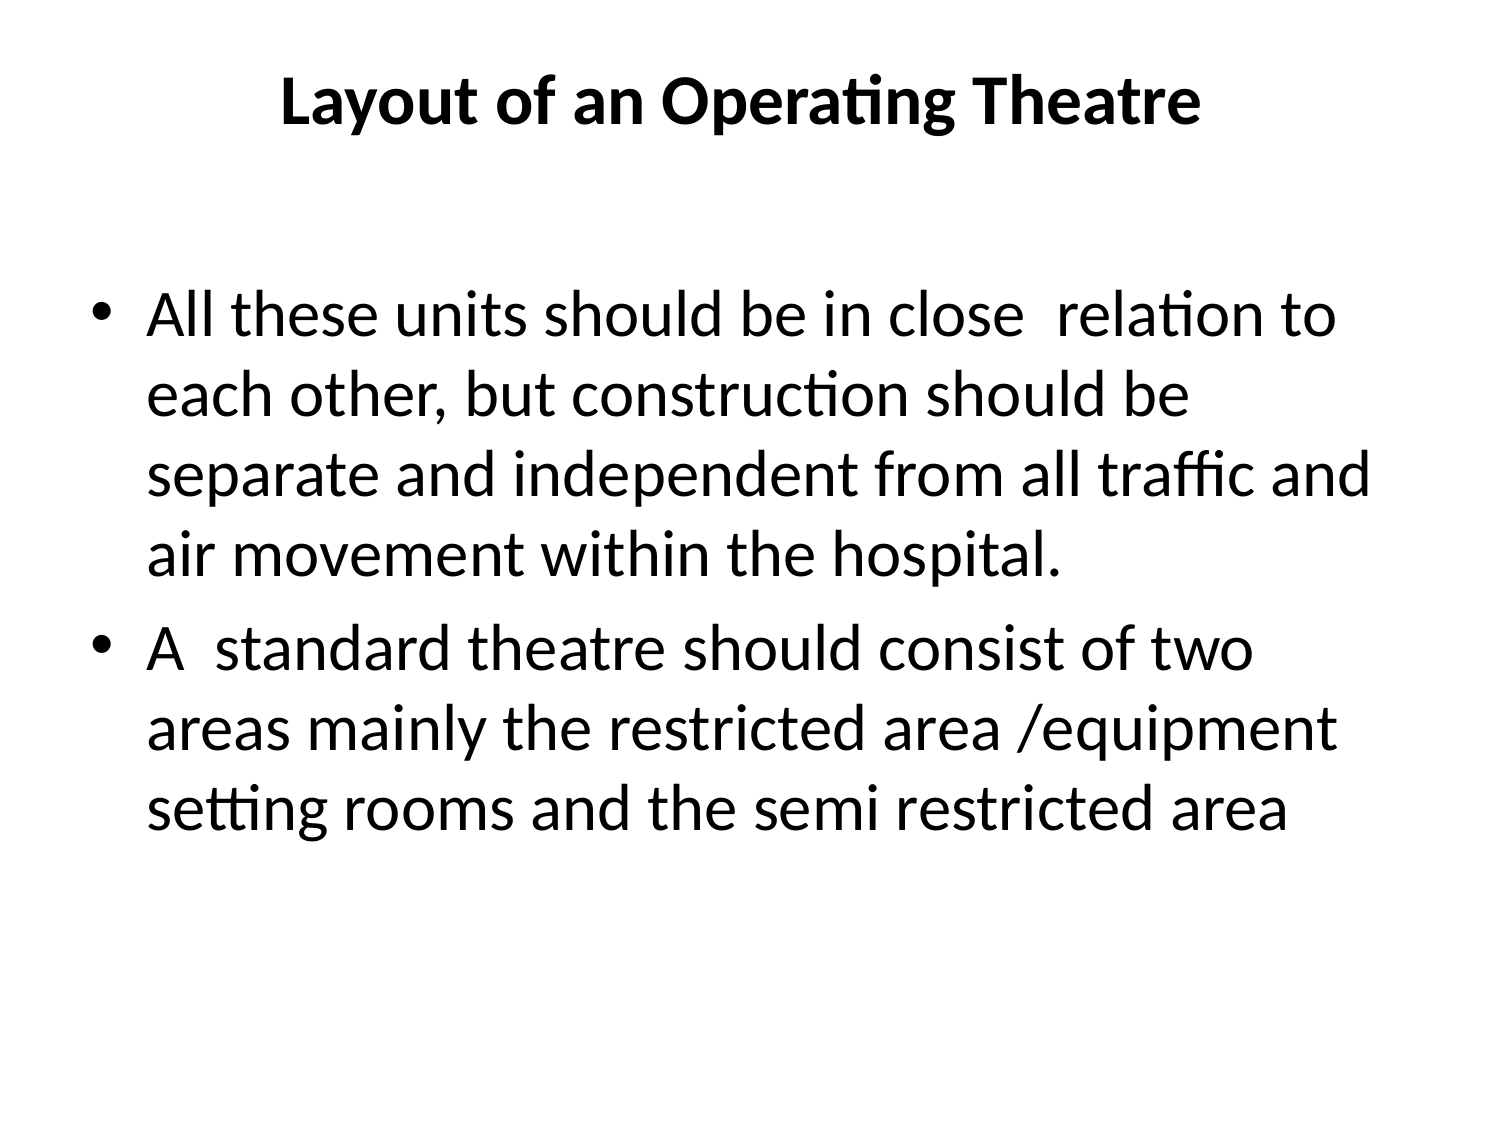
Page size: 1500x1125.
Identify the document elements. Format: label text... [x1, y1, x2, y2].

title Layout of an Operating Theatre [75, 45, 1425, 233]
list All these units should be in close relation to each other, but construction should be separate and independent from all traffic and air movement within the hospital. A standard theatre should consist of two areas mainly the restricted area /equipment setting rooms and the semi restricted area [75, 262, 1425, 1005]
